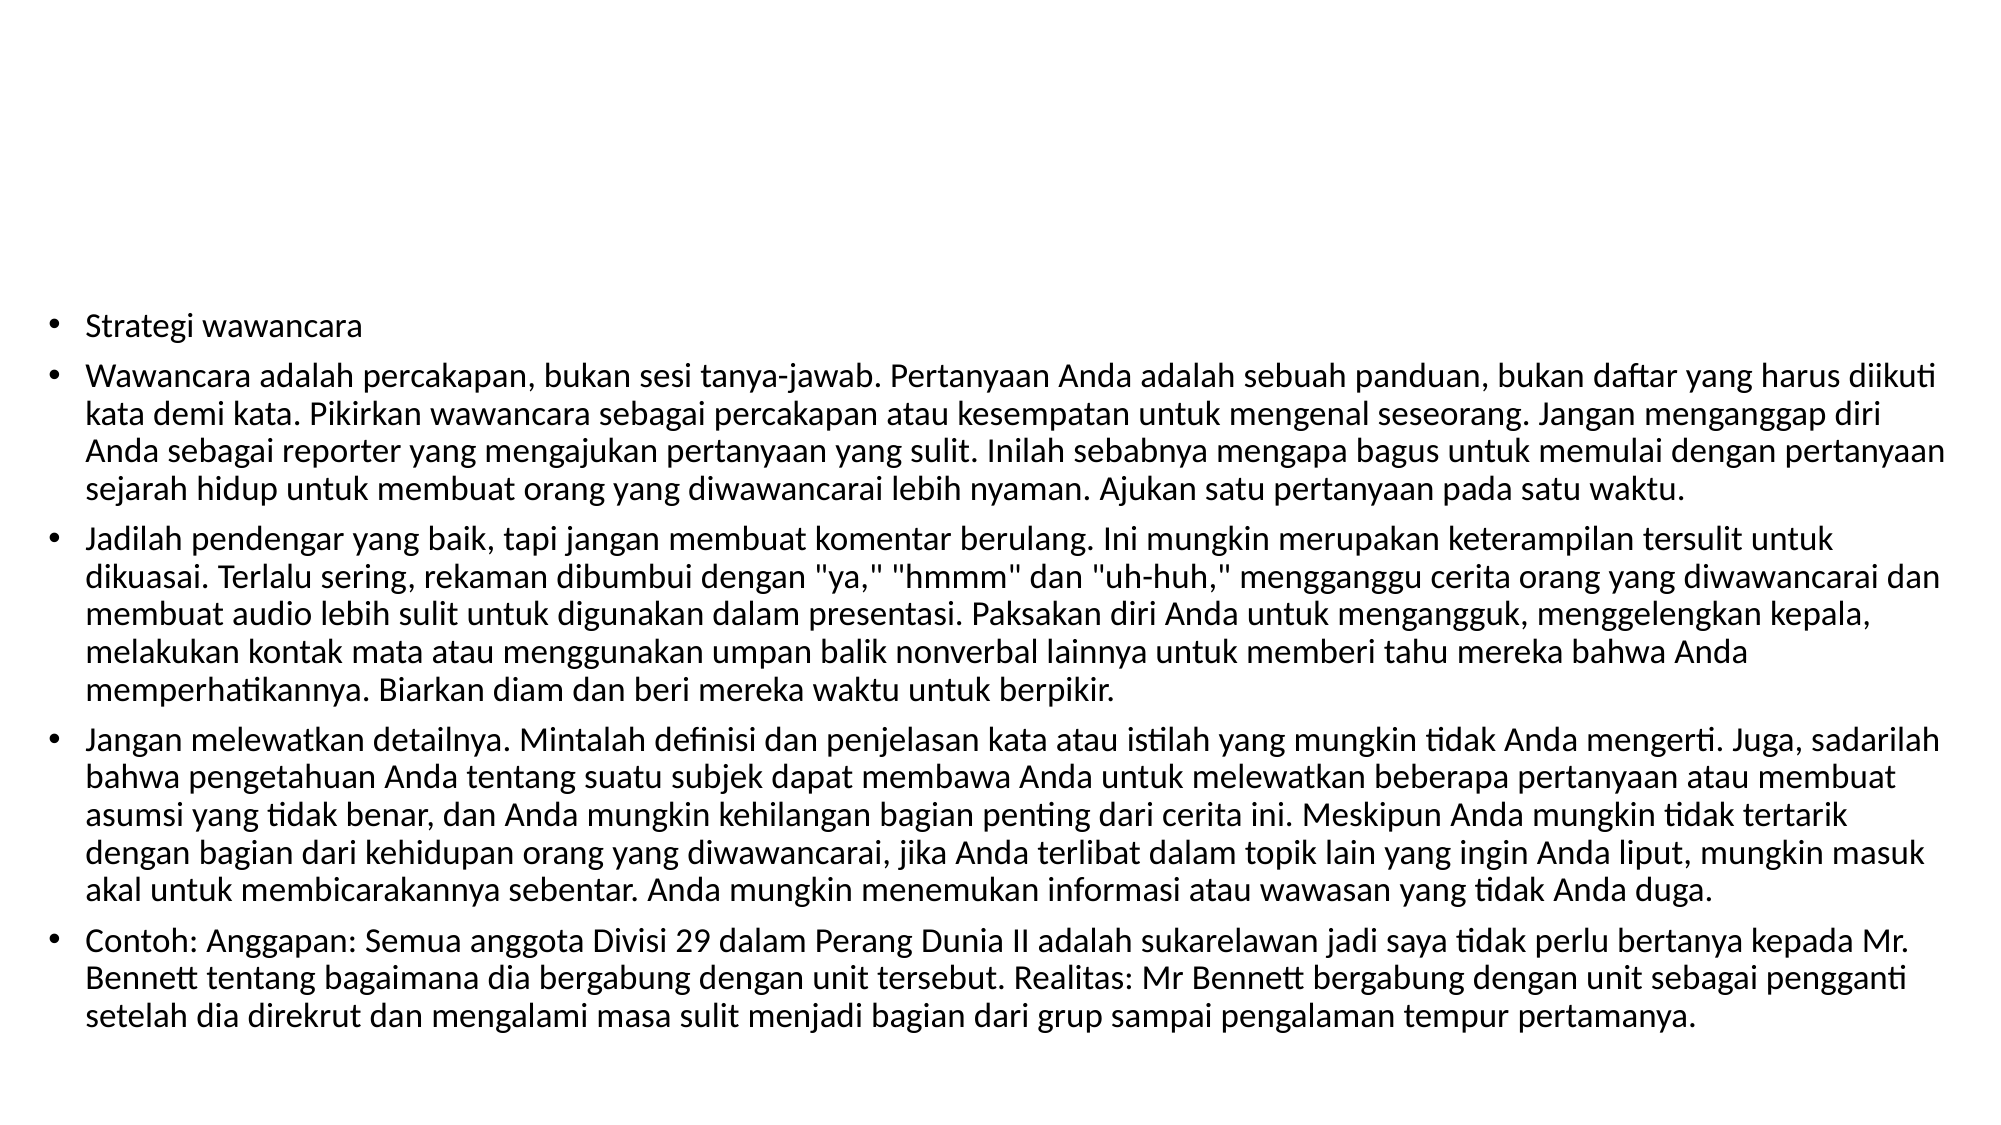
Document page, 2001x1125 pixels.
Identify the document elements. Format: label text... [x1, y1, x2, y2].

list Strategi wawancara Wawancara adalah percakapan, bukan sesi tanya-jawab. Pertanyaan Anda adalah sebuah panduan, bukan daftar yang harus diikuti kata demi kata. Pikirkan wawancara sebagai percakapan atau kesempatan untuk mengenal seseorang. Jangan menganggap diri Anda sebagai reporter yang mengajukan pertanyaan yang sulit. Inilah sebabnya mengapa bagus untuk memulai dengan pertanyaan sejarah hidup untuk membuat orang yang diwawancarai lebih nyaman. Ajukan satu pertanyaan pada satu waktu. Jadilah pendengar yang baik, tapi jangan membuat komentar berulang. Ini mungkin merupakan keterampilan tersulit untuk dikuasai. Terlalu sering, rekaman dibumbui dengan "ya," "hmmm" dan "uh-huh," mengganggu cerita orang yang diwawancarai dan membuat audio lebih sulit untuk digunakan dalam presentasi. Paksakan diri Anda untuk mengangguk, menggelengkan kepala, melakukan kontak mata atau menggunakan umpan balik nonverbal lainnya untuk memberi tahu mereka bahwa Anda memperhatikannya. Biarkan diam dan beri mereka waktu untuk berpikir. Jangan melewatkan detailnya. Mintalah definisi dan penjelasan kata atau istilah yang mungkin tidak Anda mengerti. Juga, sadarilah bahwa pengetahuan Anda tentang suatu subjek dapat membawa Anda untuk melewatkan beberapa pertanyaan atau membuat asumsi yang tidak benar, dan Anda mungkin kehilangan bagian penting dari cerita ini. Meskipun Anda mungkin tidak tertarik dengan bagian dari kehidupan orang yang diwawancarai, jika Anda terlibat dalam topik lain yang ingin Anda liput, mungkin masuk akal untuk membicarakannya sebentar. Anda mungkin menemukan informasi atau wawasan yang tidak Anda duga. Contoh: Anggapan: Semua anggota Divisi 29 dalam Perang Dunia II adalah sukarelawan jadi saya tidak perlu bertanya kepada Mr. Bennett tentang bagaimana dia bergabung dengan unit tersebut. Realitas: Mr Bennett bergabung dengan unit sebagai pengganti setelah dia direkrut dan mengalami masa sulit menjadi bagian dari grup sampai pengalaman tempur pertamanya. [33, 299, 1977, 1087]
